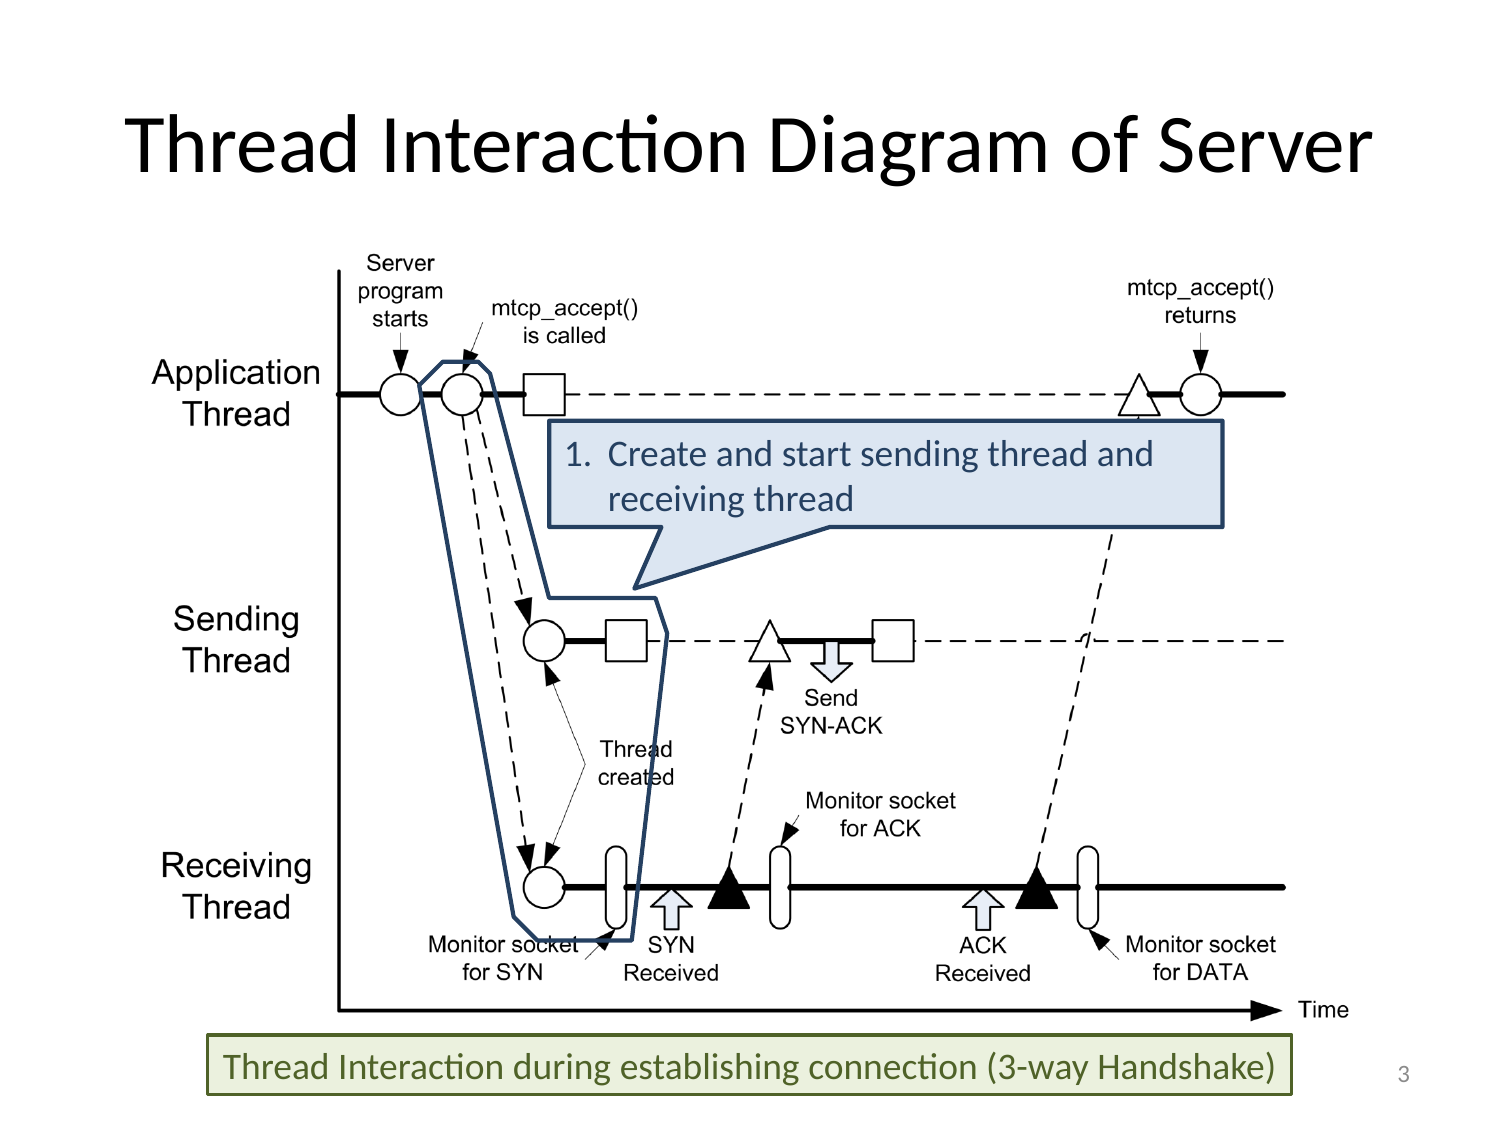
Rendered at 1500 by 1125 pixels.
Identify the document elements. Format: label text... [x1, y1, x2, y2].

picture [151, 246, 1349, 1024]
slide_number 3 [1074, 1042, 1425, 1103]
text_box Thread Interaction during establishing connection (3-way Handshake) [207, 1034, 1292, 1095]
title Thread Interaction Diagram of Server [75, 45, 1425, 233]
